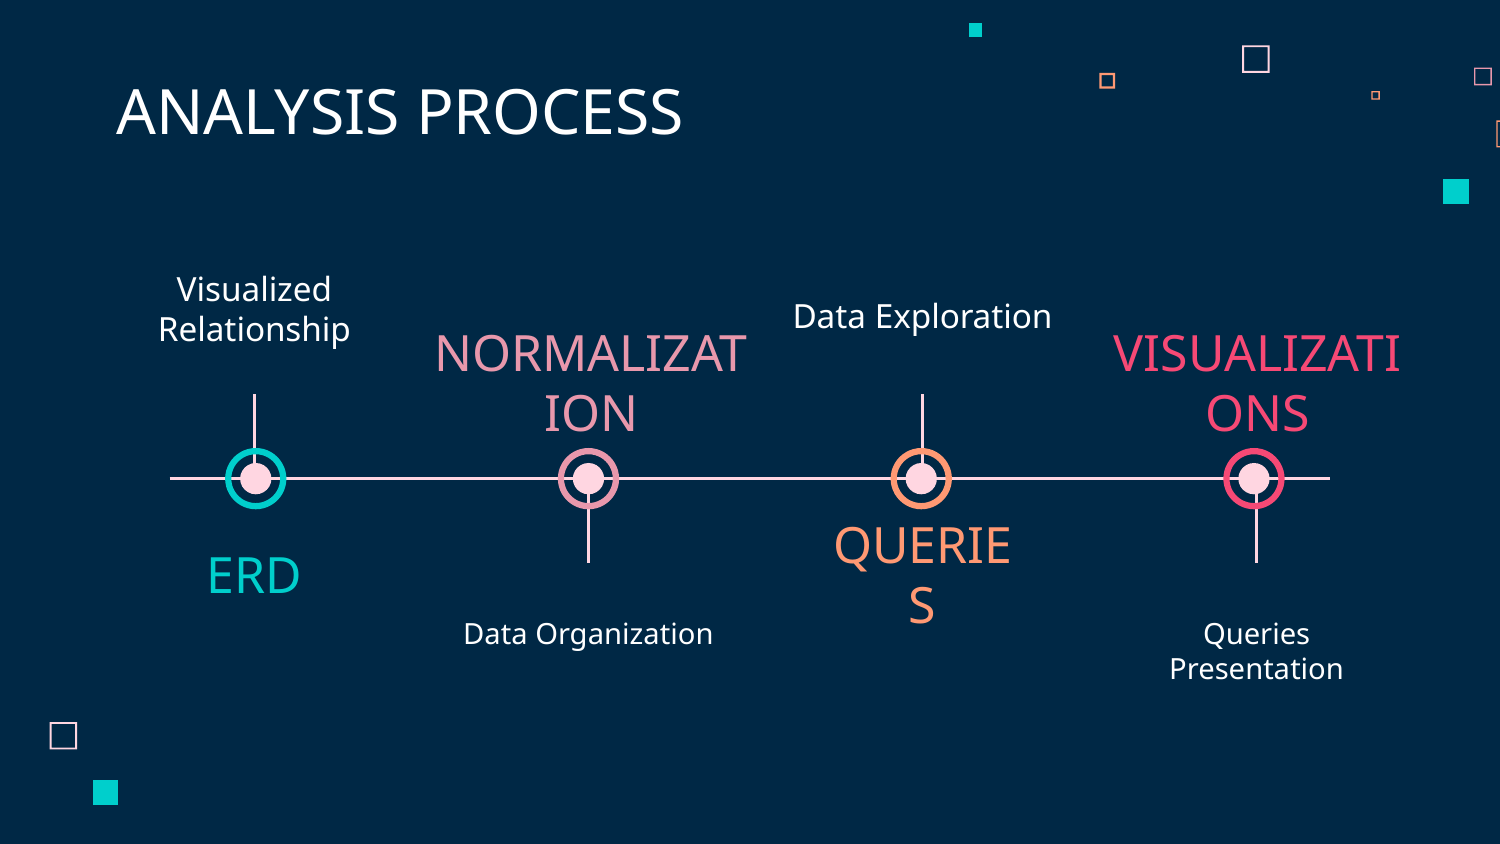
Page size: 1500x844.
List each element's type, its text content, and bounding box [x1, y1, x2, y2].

subtitle Data Exploration [749, 244, 1096, 351]
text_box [224, 447, 287, 510]
title ERD [148, 538, 360, 609]
title ANALYSIS PROCESS [101, 67, 878, 163]
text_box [1223, 447, 1285, 510]
subtitle Visualized Relationship [100, 256, 409, 363]
subtitle Queries Presentation [1102, 600, 1412, 707]
title VISUALIZATIONS [1086, 346, 1428, 417]
title QUERIES [817, 538, 1029, 609]
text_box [557, 447, 620, 510]
subtitle Data Organization [415, 600, 762, 707]
title NORMALIZATION [418, 346, 765, 417]
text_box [890, 447, 953, 510]
